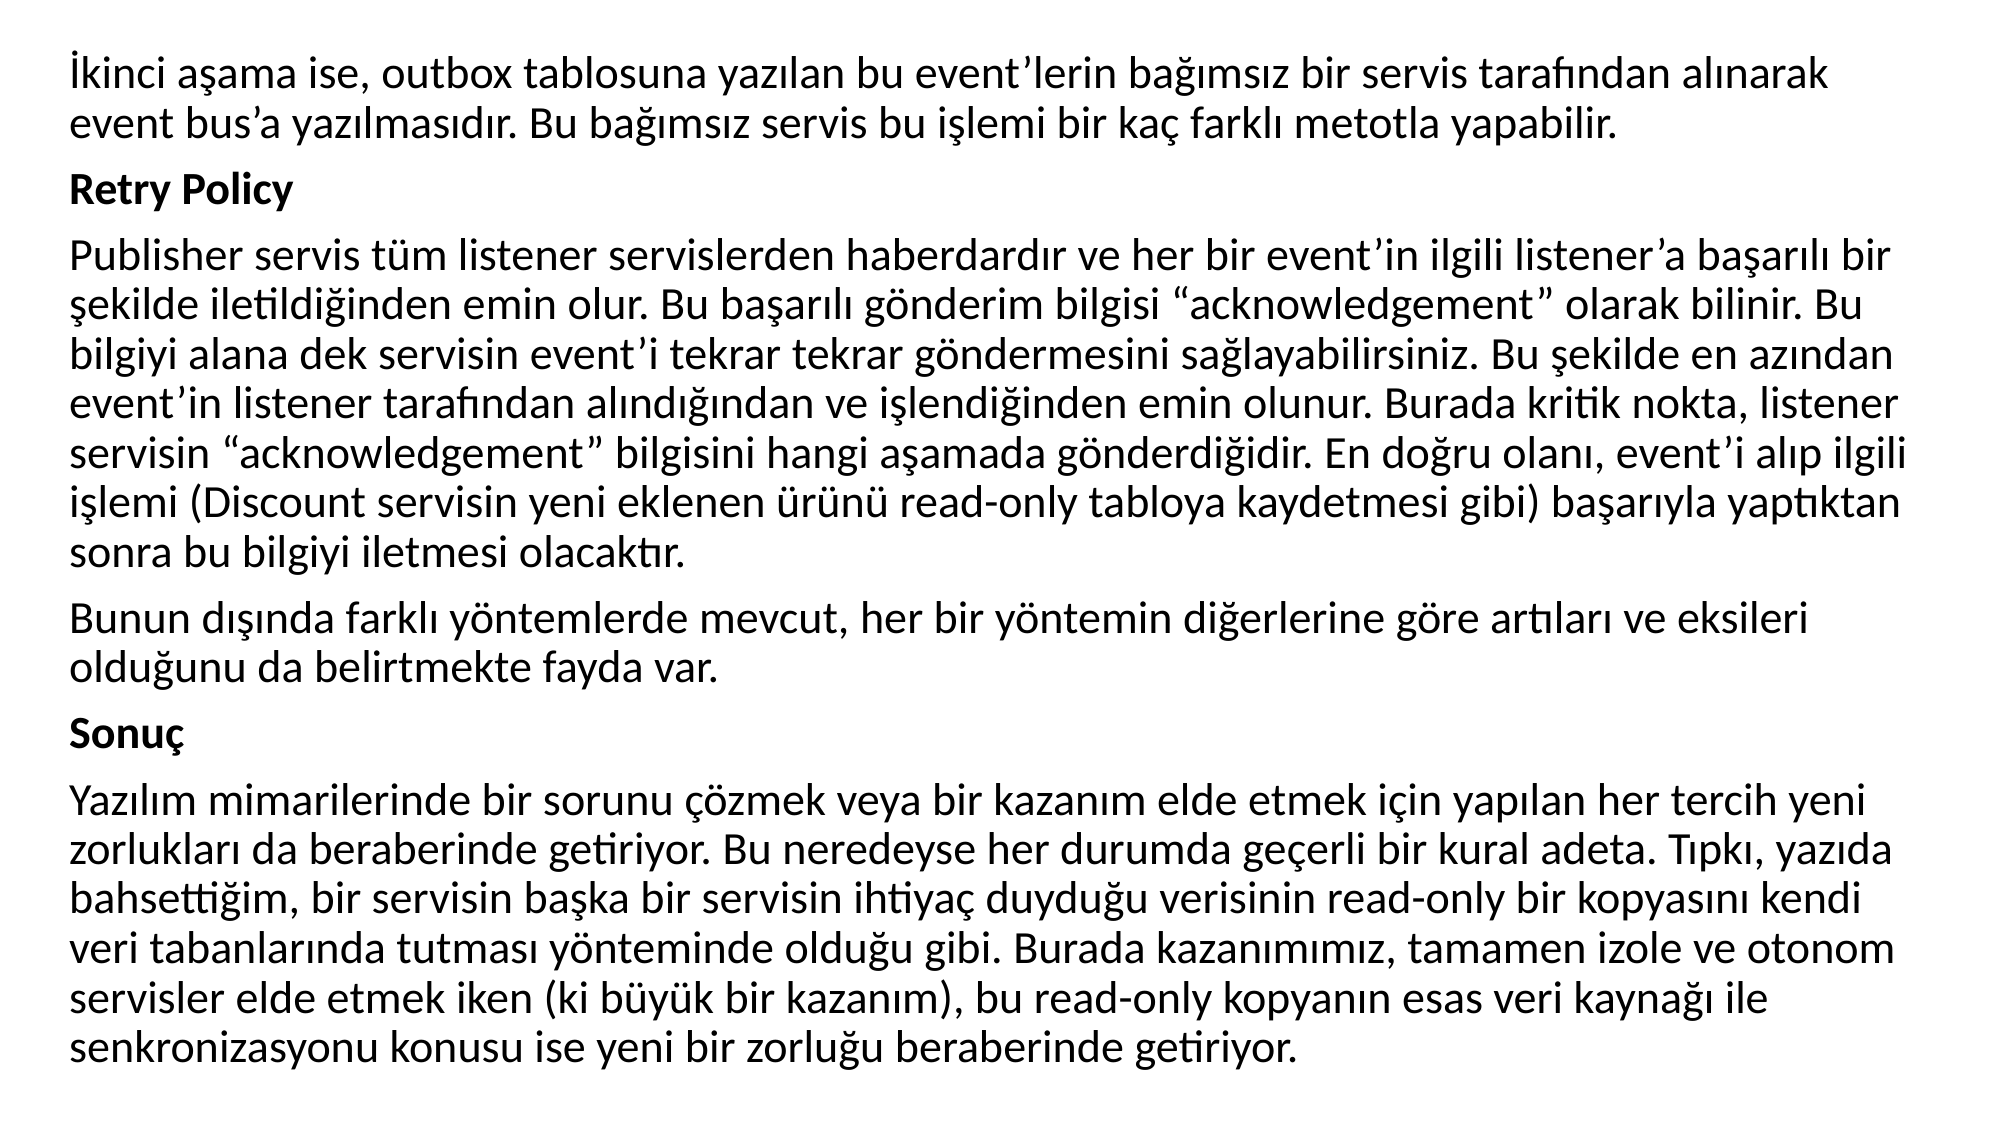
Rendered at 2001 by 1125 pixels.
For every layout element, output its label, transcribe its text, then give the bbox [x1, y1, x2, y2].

list İkinci aşama ise, outbox tablosuna yazılan bu event’lerin bağımsız bir servis tarafından alınarak event bus’a yazılmasıdır. Bu bağımsız servis bu işlemi bir kaç farklı metotla yapabilir. Retry Policy Publisher servis tüm listener servislerden haberdardır ve her bir event’in ilgili listener’a başarılı bir şekilde iletildiğinden emin olur. Bu başarılı gönderim bilgisi “acknowledgement” olarak bilinir. Bu bilgiyi alana dek servisin event’i tekrar tekrar göndermesini sağlayabilirsiniz. Bu şekilde en azından event’in listener tarafından alındığından ve işlendiğinden emin olunur. Burada kritik nokta, listener servisin “acknowledgement” bilgisini hangi aşamada gönderdiğidir. En doğru olanı, event’i alıp ilgili işlemi (Discount servisin yeni eklenen ürünü read-only tabloya kaydetmesi gibi) başarıyla yaptıktan sonra bu bilgiyi iletmesi olacaktır. Bunun dışında farklı yöntemlerde mevcut, her bir yöntemin diğerlerine göre artıları ve eksileri olduğunu da belirtmekte fayda var. Sonuç Yazılım mimarilerinde bir sorunu çözmek veya bir kazanım elde etmek için yapılan her tercih yeni zorlukları da beraberinde getiriyor. Bu neredeyse her durumda geçerli bir kural adeta. Tıpkı, yazıda bahsettiğim, bir servisin başka bir servisin ihtiyaç duyduğu verisinin read-only bir kopyasını kendi veri tabanlarında tutması yönteminde olduğu gibi. Burada kazanımımız, tamamen izole ve otonom servisler elde etmek iken (ki büyük bir kazanım), bu read-only kopyanın esas veri kaynağı ile senkronizasyonu konusu ise yeni bir zorluğu beraberinde getiriyor. [54, 41, 1956, 1088]
